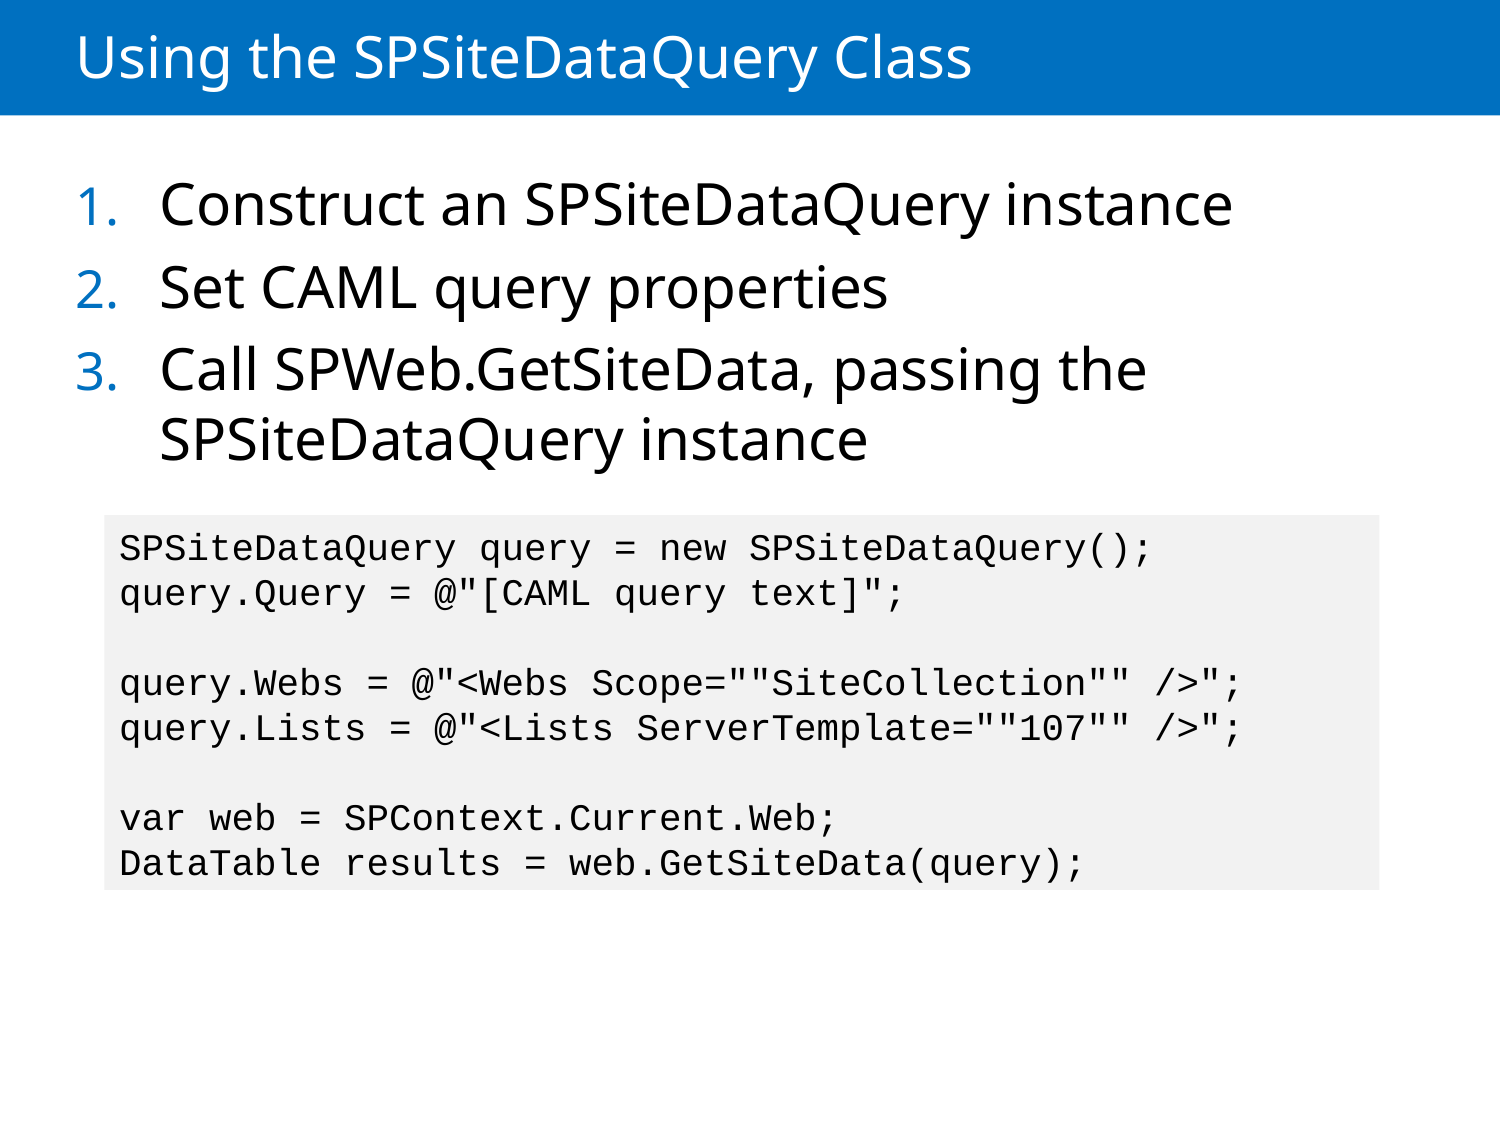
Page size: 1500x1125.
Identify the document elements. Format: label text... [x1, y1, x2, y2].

title Using the SPSiteDataQuery Class [75, 0, 1351, 122]
text_box SPSiteDataQuery query = new SPSiteDataQuery(); query.Query = @"[CAML query text]"; query.Webs = @"<Webs Scope=""SiteCollection"" />"; query.Lists = @"<Lists ServerTemplate=""107"" />"; var web = SPContext.Current.Web; DataTable results = web.GetSiteData(query); [104, 515, 1380, 890]
text_box Construct an SPSiteDataQuery instance Set CAML query properties Call SPWeb.GetSiteData, passing the SPSiteDataQuery instance [75, 167, 1408, 1012]
